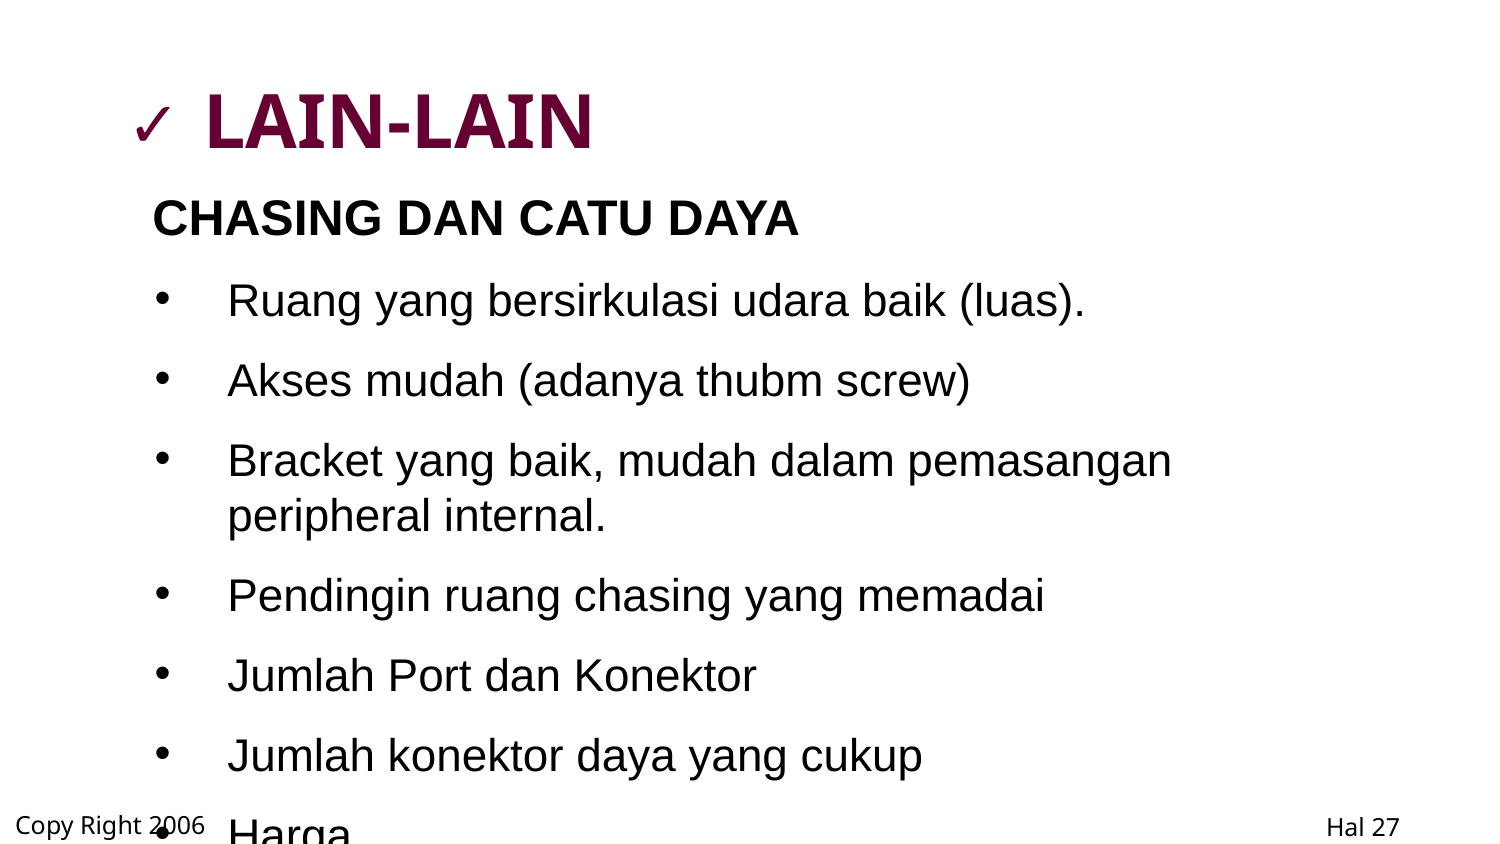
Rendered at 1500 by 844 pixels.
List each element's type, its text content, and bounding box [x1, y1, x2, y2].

text_box CHASING DAN CATU DAYA Ruang yang bersirkulasi udara baik (luas). Akses mudah (adanya thubm screw) Bracket yang baik, mudah dalam pemasangan peripheral internal. Pendingin ruang chasing yang memadai Jumlah Port dan Konektor Jumlah konektor daya yang cukup Harga [137, 178, 1282, 751]
text_box LAIN-LAIN [112, 65, 1200, 141]
